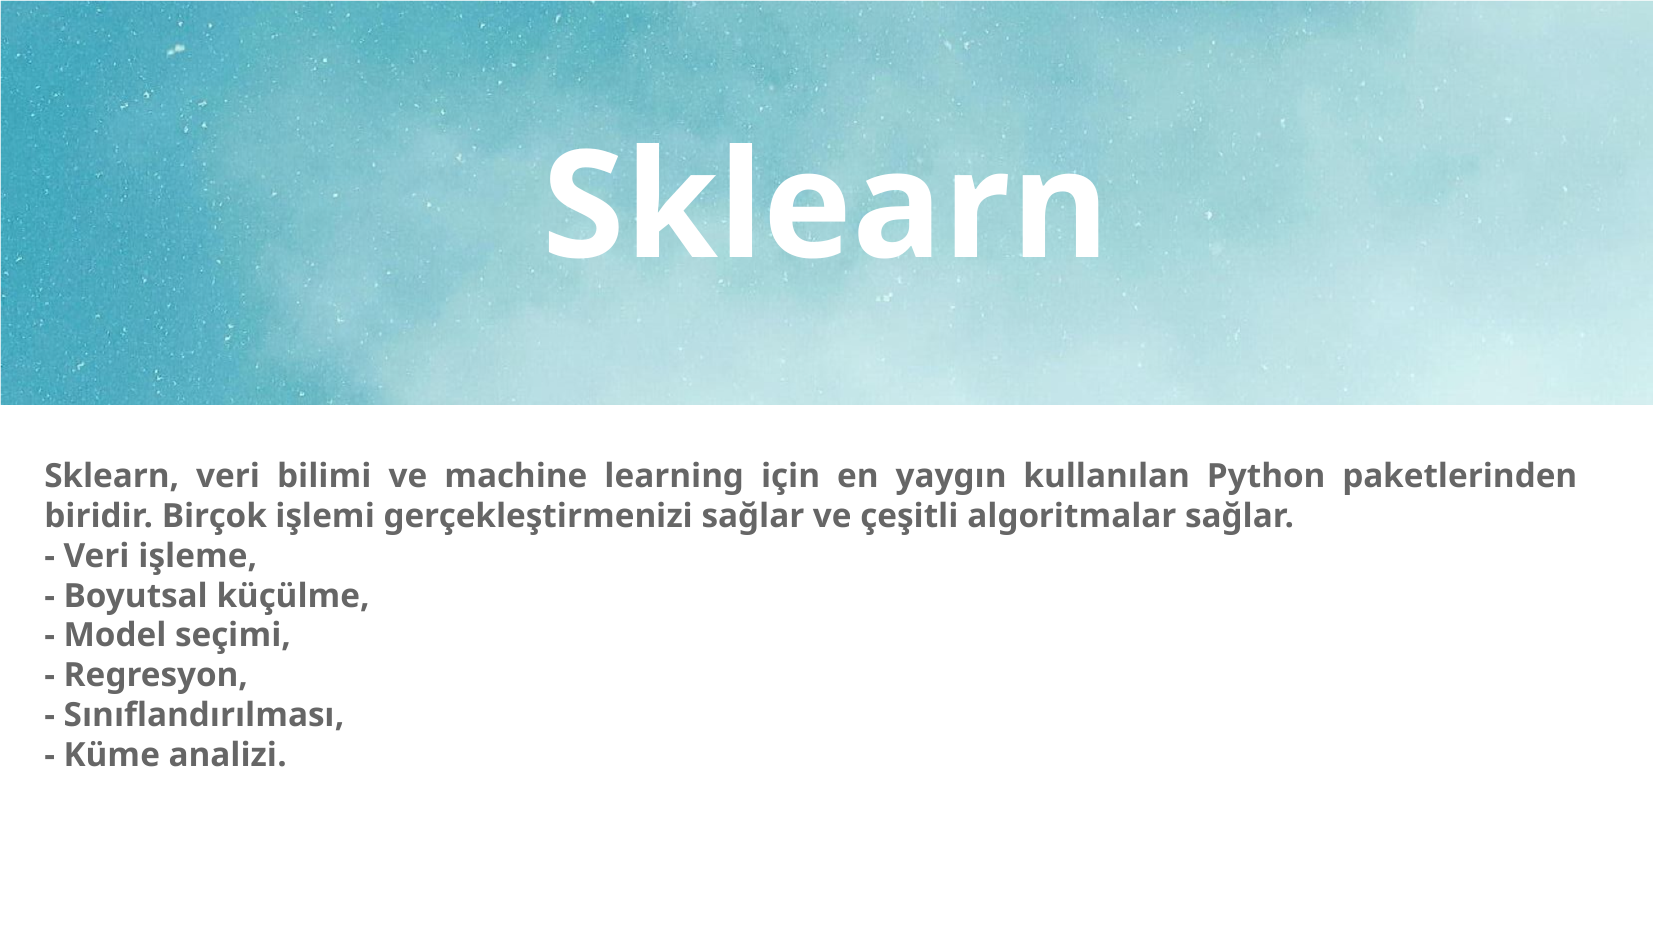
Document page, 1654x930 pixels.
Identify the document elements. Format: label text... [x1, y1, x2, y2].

picture [2, 1, 1652, 405]
text_box Sklearn, veri bilimi ve machine learning için en yaygın kullanılan Python paketlerinden biridir. Birçok işlemi gerçekleştirmenizi sağlar ve çeşitli algoritmalar sağlar. - Veri işleme, - Boyutsal küçülme, - Model seçimi, - Regresyon, - Sınıflandırılması, - Küme analizi. [29, 446, 1595, 886]
title Sklearn [82, 95, 1571, 300]
